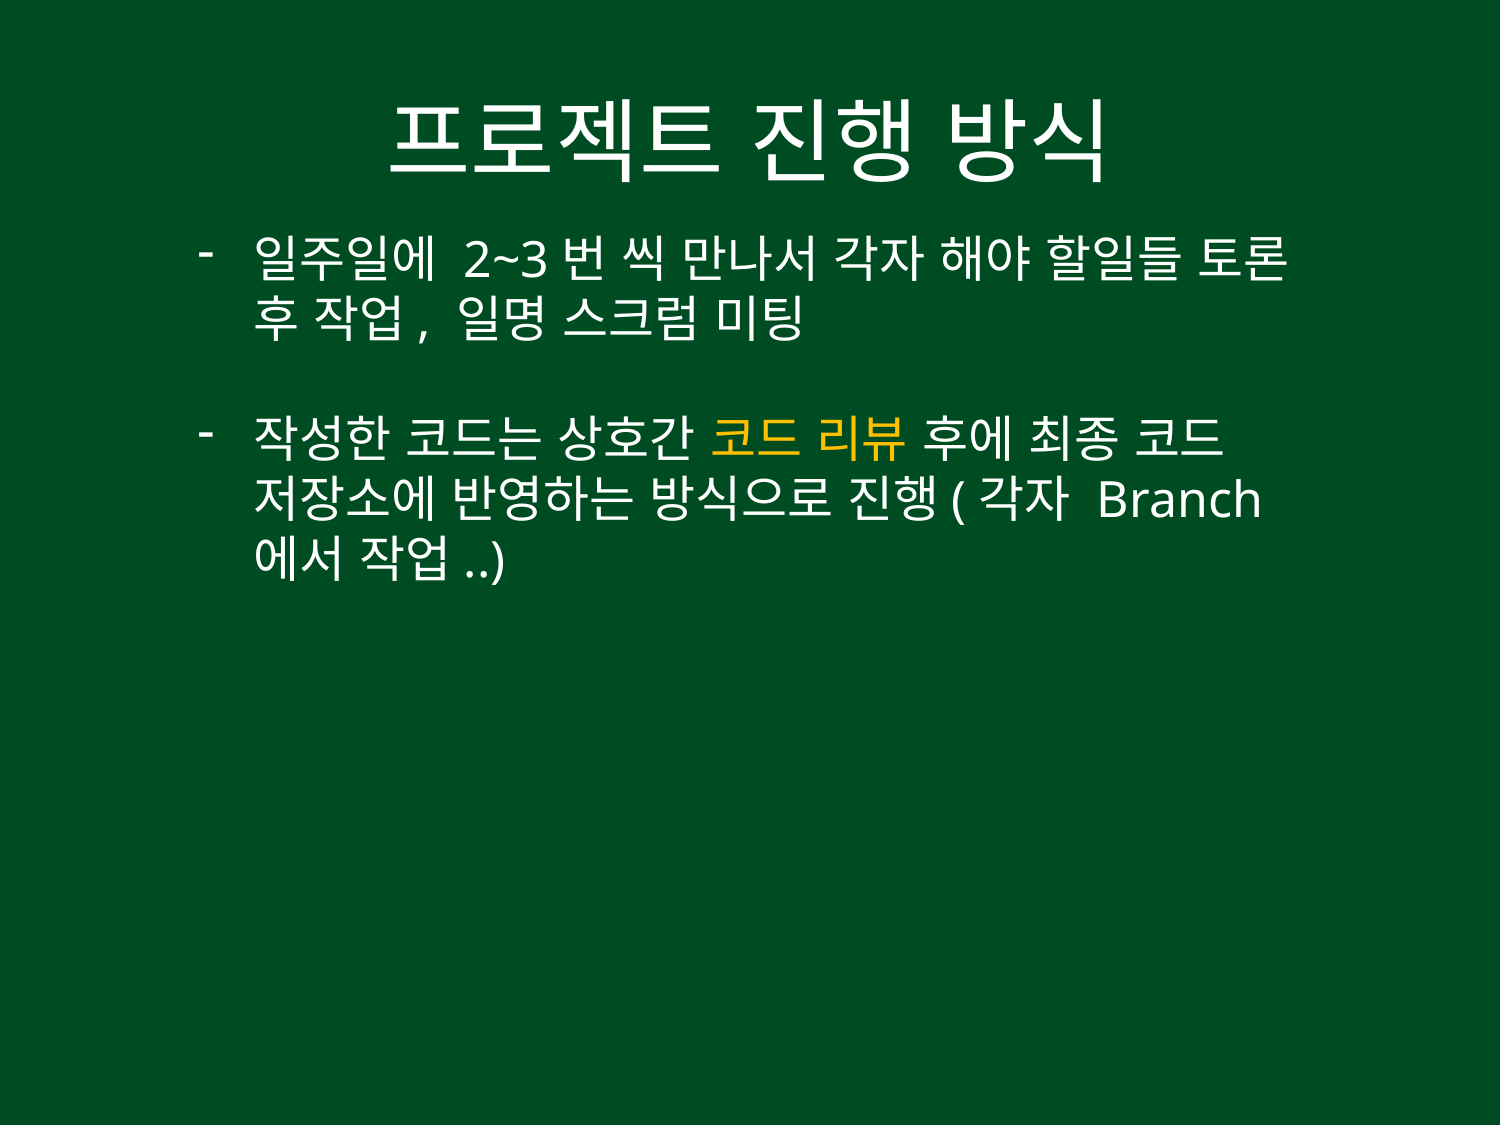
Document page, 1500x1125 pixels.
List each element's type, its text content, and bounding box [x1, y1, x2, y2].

title 프로젝트 진행 방식 [75, 45, 1425, 233]
text_box 일주일에 2~3번 씩 만나서 각자 해야 할일들 토론 후 작업, 일명 스크럼 미팅 작성한 코드는 상호간 코드 리뷰 후에 최종 코드 저장소에 반영하는 방식으로 진행(각자 Branch에서 작업..) [182, 219, 1329, 595]
